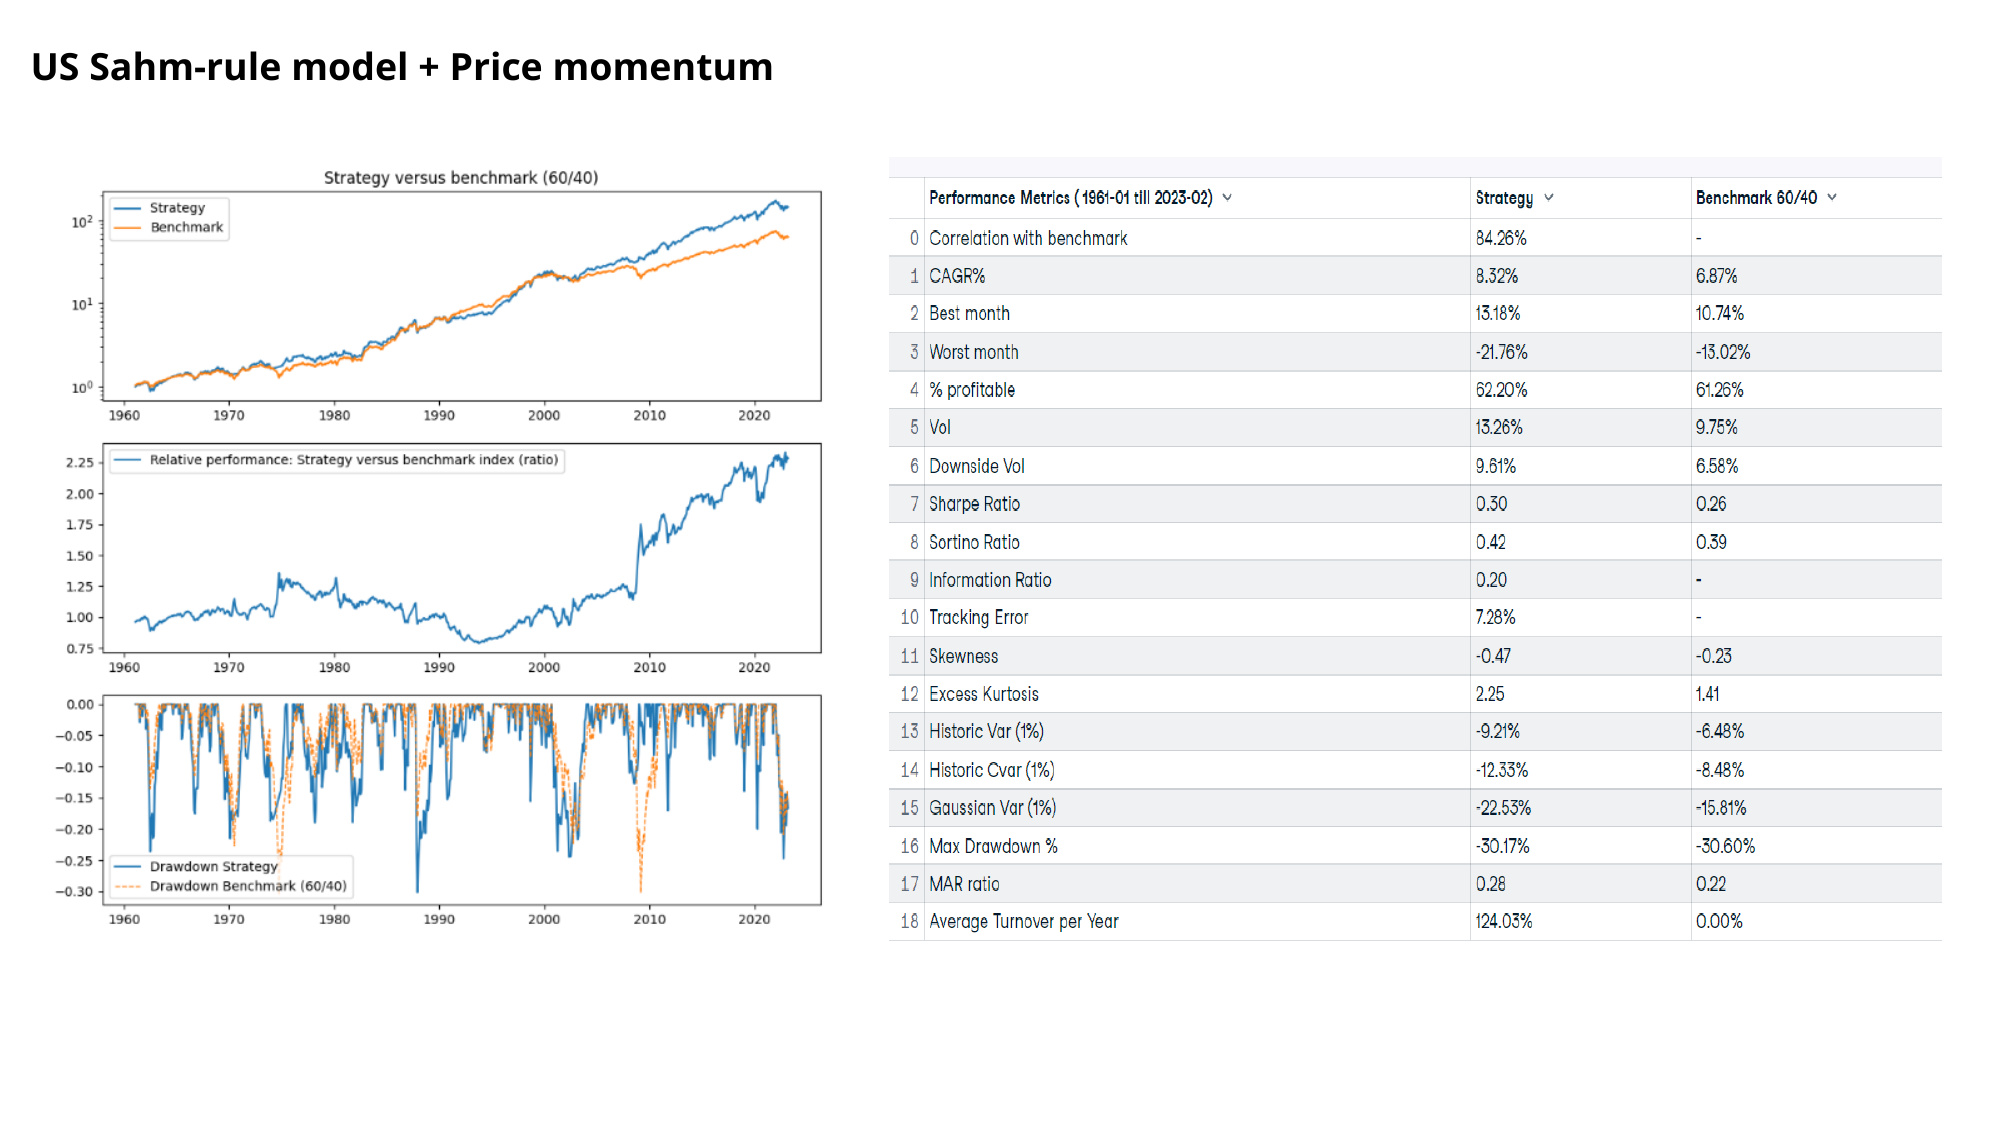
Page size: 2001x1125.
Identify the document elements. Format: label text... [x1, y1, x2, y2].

text_box US Sahm-rule model + Price momentum [15, 35, 1811, 96]
picture [31, 125, 842, 944]
picture [889, 157, 1942, 944]
